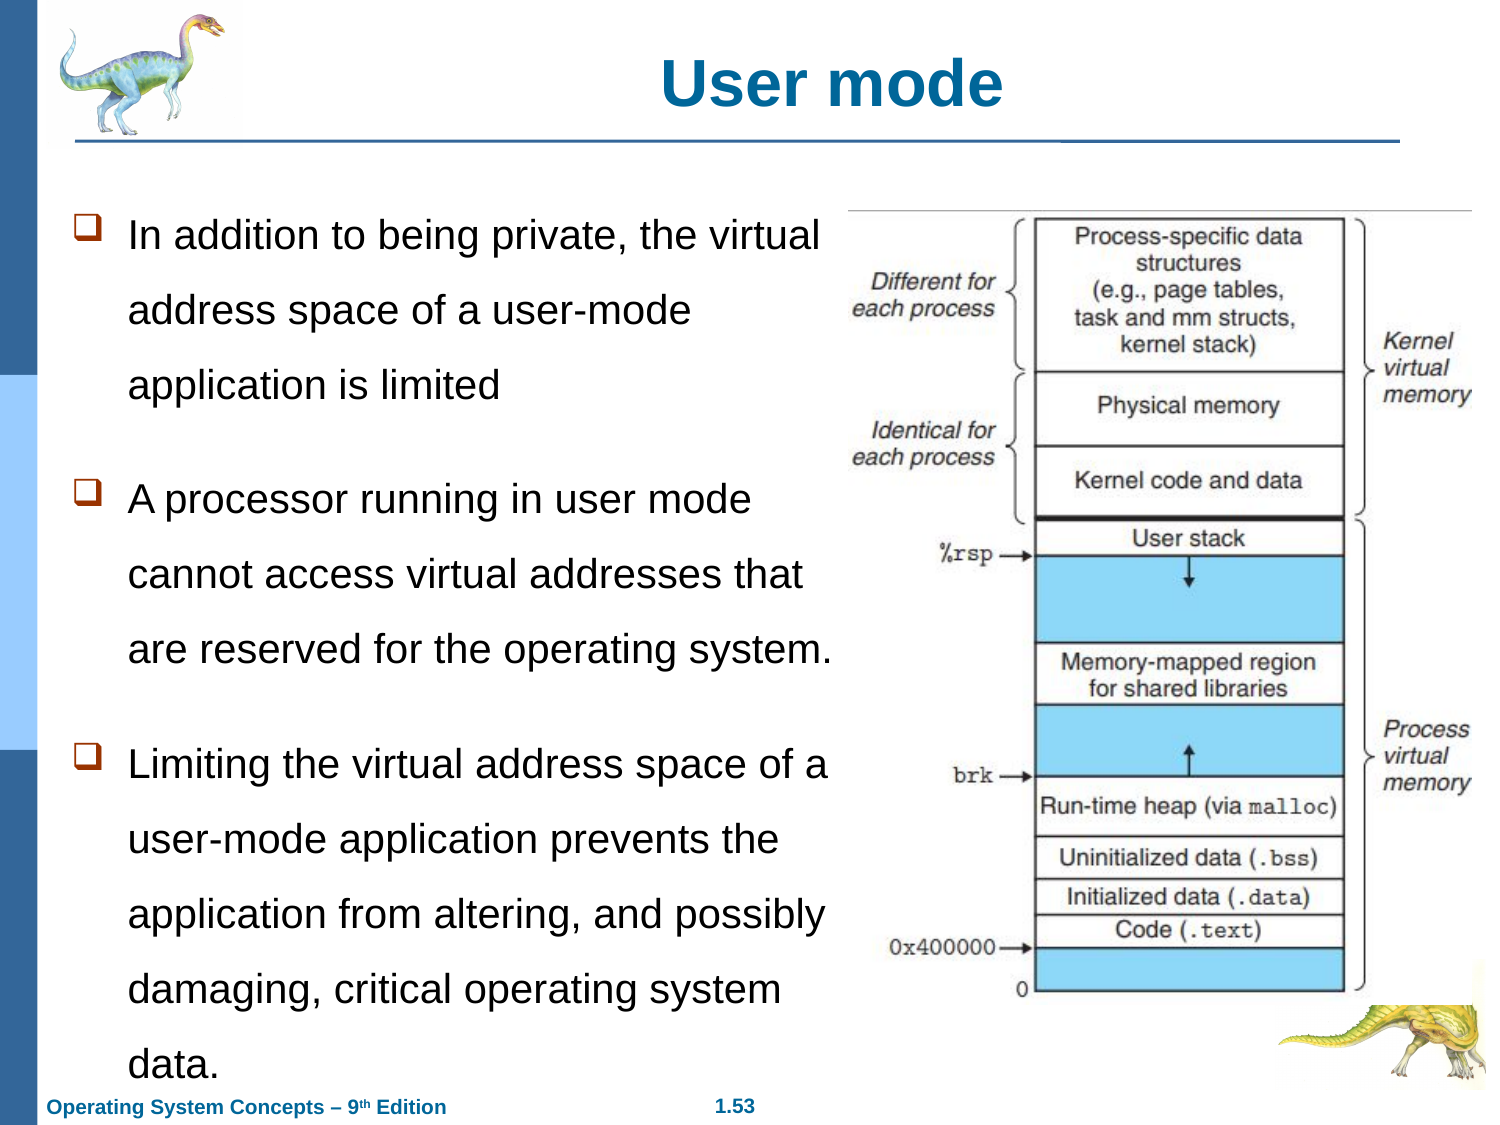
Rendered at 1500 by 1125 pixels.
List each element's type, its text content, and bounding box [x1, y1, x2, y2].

list In addition to being private, the virtual address space of a user-mode application is limited A processor running in user mode cannot access virtual addresses that are reserved for the operating system. Limiting the virtual address space of a user-mode application prevents the application from altering, and possibly damaging, critical operating system data. [56, 175, 863, 986]
picture [847, 210, 1486, 1090]
picture [46, 0, 243, 149]
title User mode [193, 32, 1472, 128]
